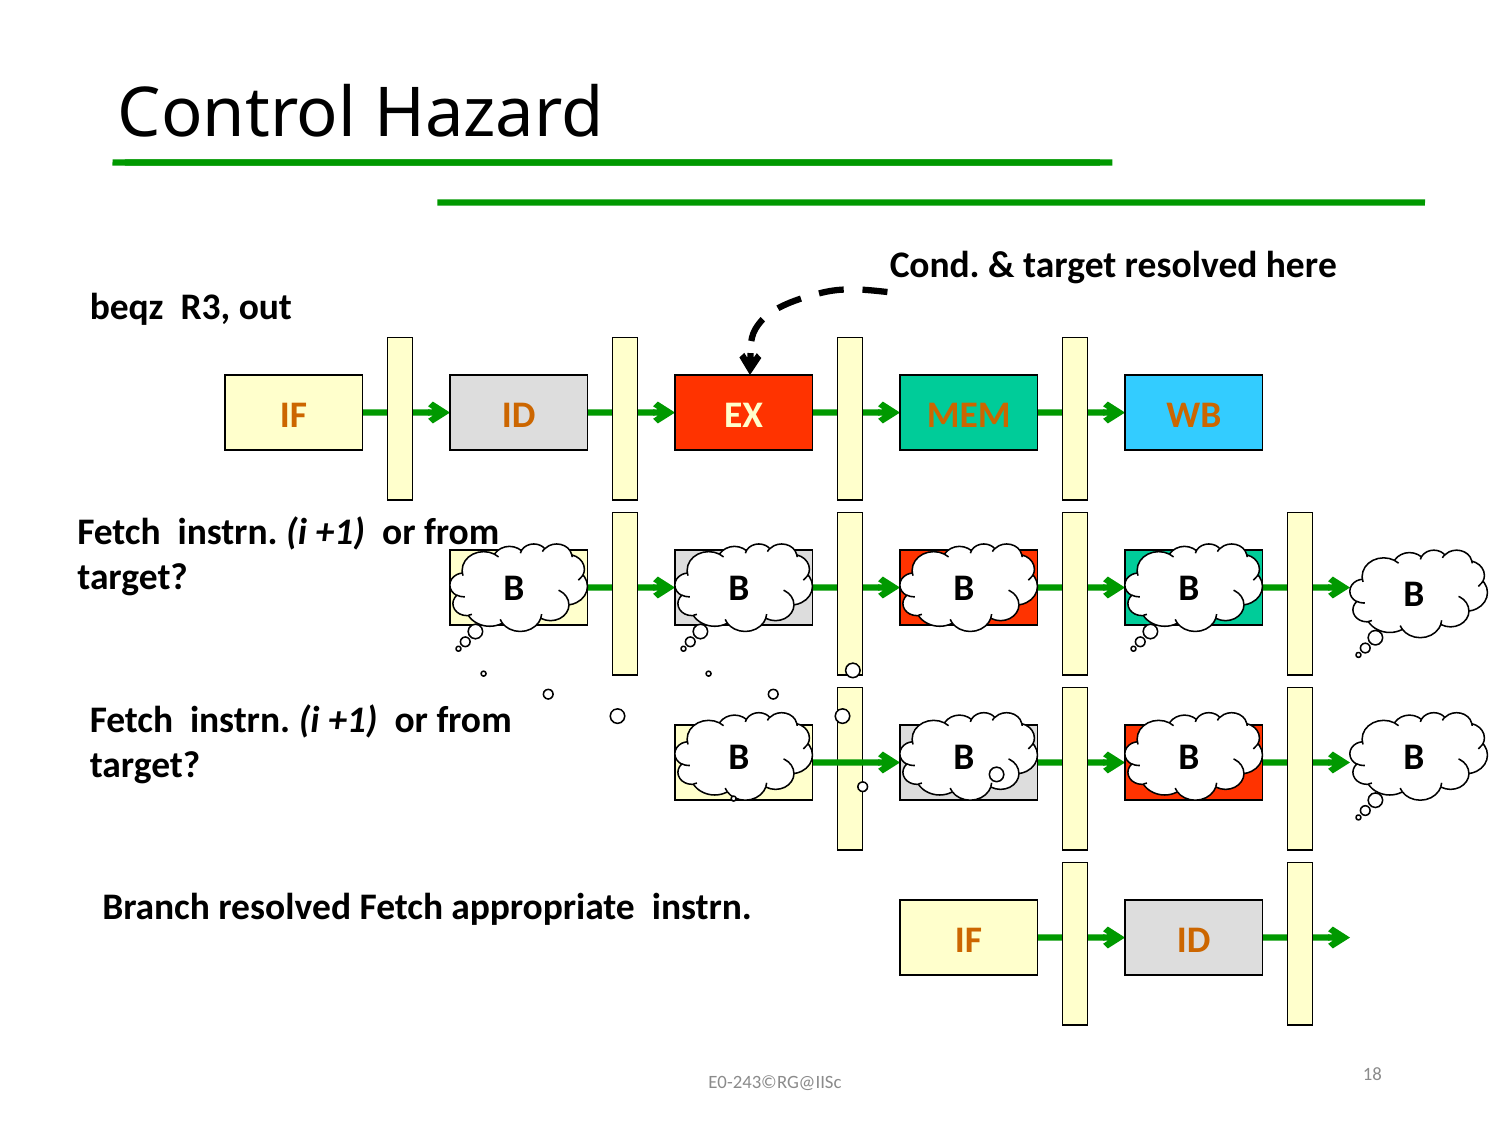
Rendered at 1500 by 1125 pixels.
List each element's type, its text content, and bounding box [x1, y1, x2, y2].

footer E0-243©RG@IISc [537, 1062, 1013, 1100]
slide_number 18 [1059, 1042, 1397, 1103]
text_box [74, 274, 1263, 500]
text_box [74, 687, 1350, 850]
title Control Hazard [103, 59, 1397, 169]
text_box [749, 237, 1363, 375]
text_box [674, 712, 1488, 800]
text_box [87, 862, 1350, 1025]
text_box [62, 499, 1350, 675]
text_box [449, 543, 1488, 638]
